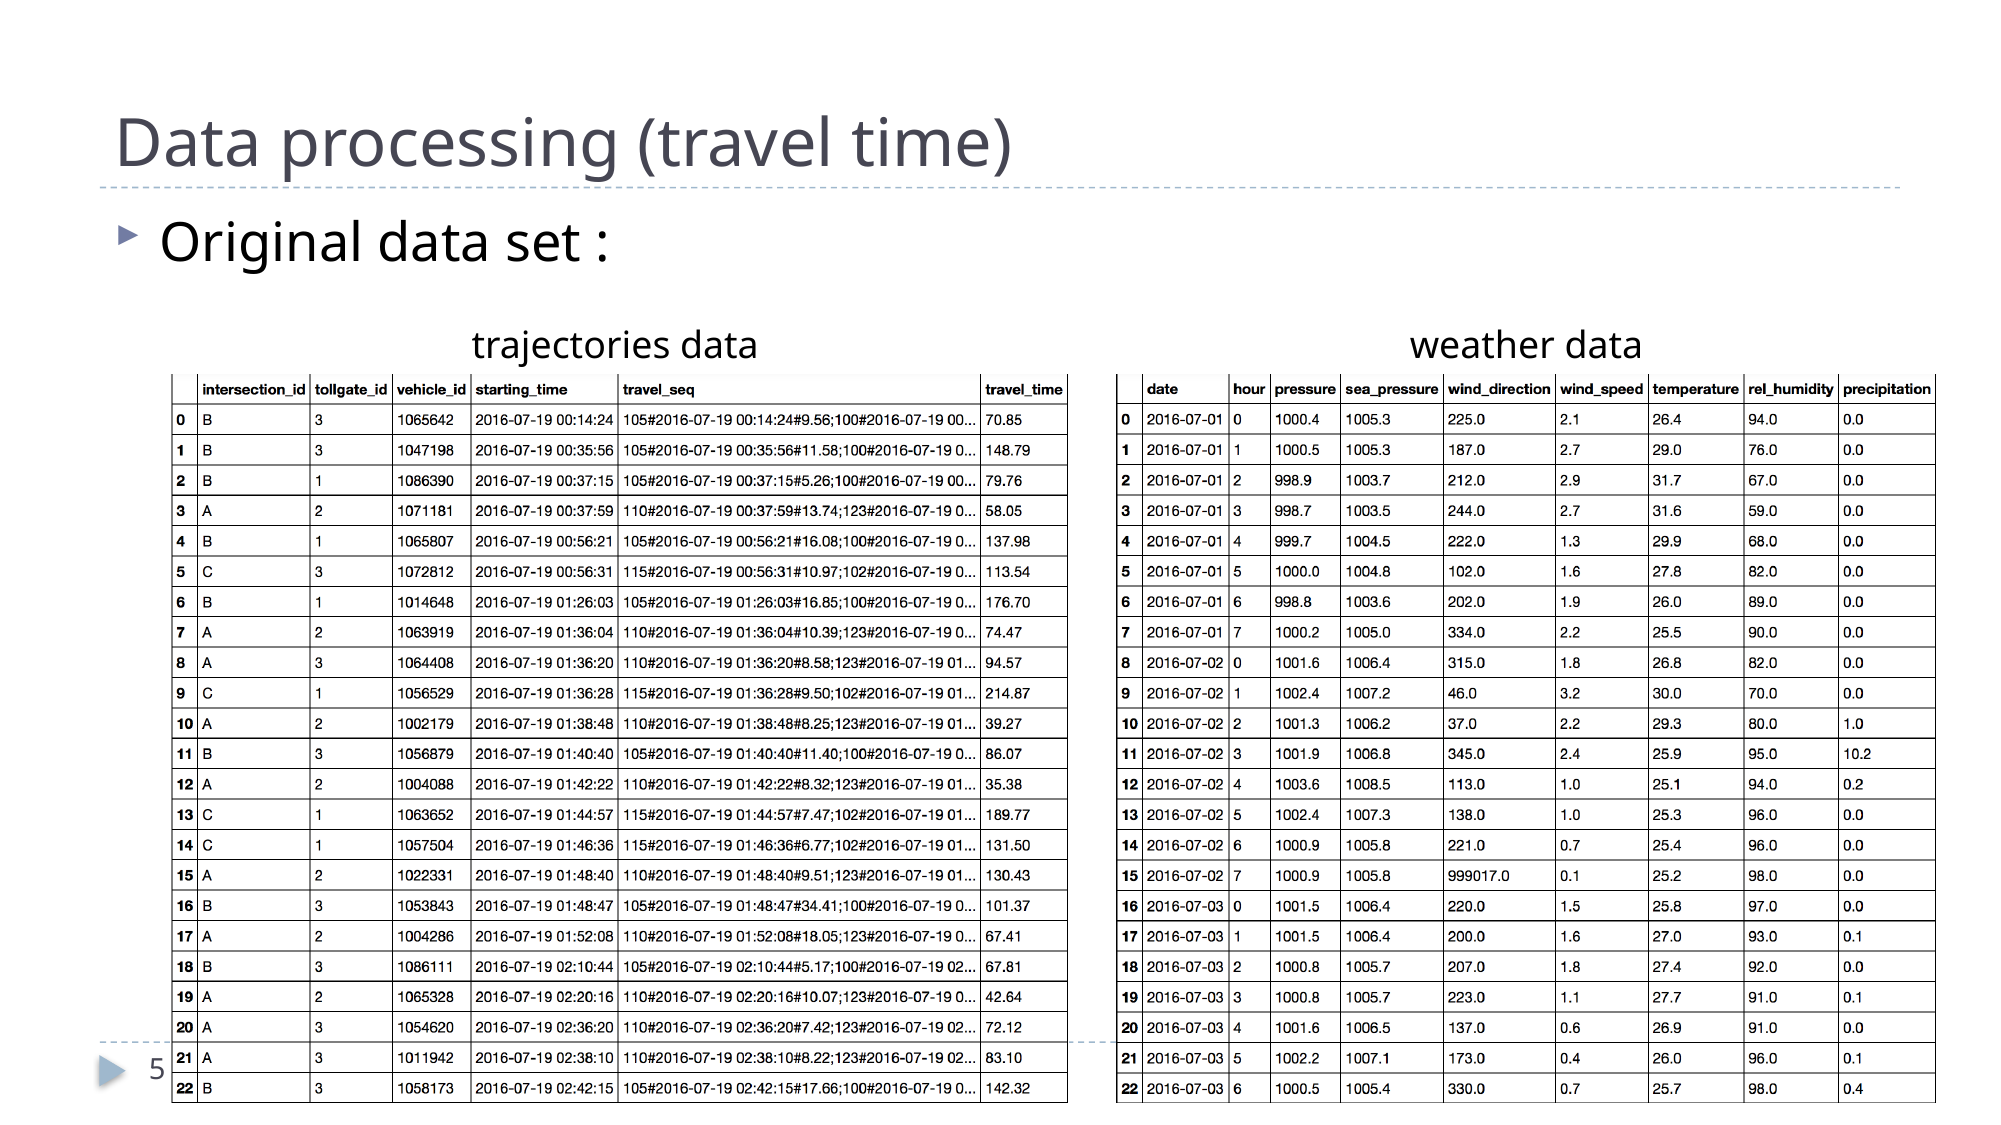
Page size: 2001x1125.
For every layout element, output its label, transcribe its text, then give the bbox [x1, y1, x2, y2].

slide_number 5 [133, 1042, 164, 1103]
text_box trajectories data [456, 314, 774, 374]
picture [1116, 374, 1937, 1103]
text_box weather data [1395, 314, 1659, 374]
title Data processing (travel time) [99, 24, 1900, 188]
picture [170, 374, 1069, 1103]
list Original data set : [99, 200, 1900, 1010]
